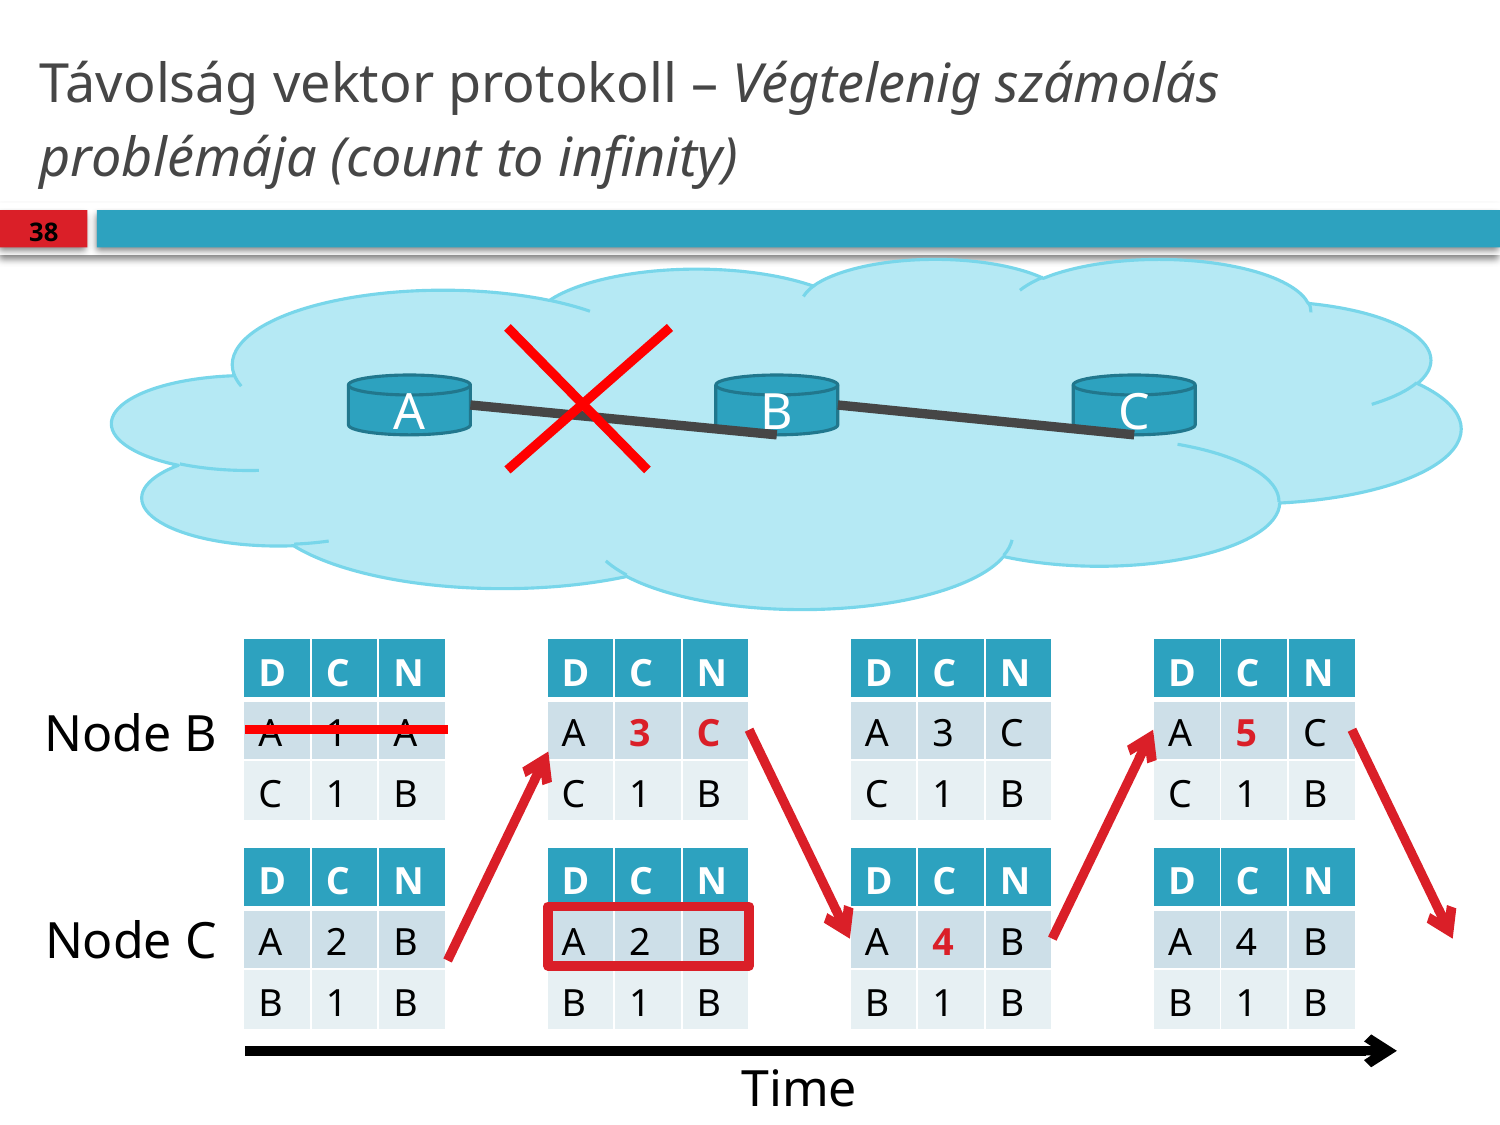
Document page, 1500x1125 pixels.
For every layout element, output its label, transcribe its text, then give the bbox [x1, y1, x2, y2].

table_cell C [856, 761, 916, 820]
table_cell A [851, 702, 916, 759]
table_cell 1 [312, 970, 377, 1029]
table_cell B [379, 761, 441, 820]
table_header C [312, 639, 377, 697]
table_cell A [379, 739, 445, 759]
table_header C [615, 848, 681, 905]
table_cell 1 [615, 970, 681, 1029]
table_cell B [986, 761, 1046, 820]
table_cell 5 [1221, 702, 1287, 759]
table_cell B [683, 970, 748, 1029]
table_cell 2 [312, 911, 377, 968]
table_header N [683, 848, 742, 905]
table_cell B [1154, 970, 1220, 1029]
table_header N [1289, 848, 1345, 906]
text_box C [1071, 373, 1197, 437]
table_header D [244, 848, 310, 906]
table_cell A [244, 702, 310, 729]
table_cell B [683, 761, 742, 820]
table_cell 3 [615, 702, 681, 759]
table_header D [548, 639, 613, 697]
table_header D [555, 848, 613, 905]
table_cell B [986, 911, 1051, 968]
table_cell A [244, 738, 310, 759]
table_cell C [986, 702, 1051, 759]
table_cell B [1289, 970, 1355, 1029]
table_header N [1289, 639, 1355, 697]
text_box B [714, 373, 840, 437]
table_header N [986, 848, 1046, 906]
table_cell B [851, 970, 916, 1029]
table_header D [1154, 639, 1220, 697]
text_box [1051, 729, 1154, 939]
table_header N [379, 639, 445, 697]
table_cell A [244, 911, 310, 968]
text_box [109, 257, 1463, 612]
table_header N [379, 848, 441, 906]
title Távolság vektor protokoll – Végtelenig számolás problémája (count to infinity) [24, 37, 1475, 200]
table_cell A [1154, 911, 1220, 968]
table_cell B [548, 970, 613, 1029]
table_cell 1 [312, 740, 377, 759]
table_header C [615, 639, 681, 697]
table_cell A [1154, 702, 1220, 759]
table_cell 1 [312, 702, 377, 725]
table_header D [856, 848, 916, 906]
table_cell 1 [1221, 970, 1287, 1029]
table_header N [986, 639, 1051, 697]
text_box Time [726, 1061, 873, 1124]
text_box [447, 751, 549, 961]
table_header C [918, 639, 984, 697]
table_cell C [1289, 702, 1355, 759]
table_header D [244, 639, 310, 697]
slide_number 38 [0, 206, 88, 257]
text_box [507, 327, 671, 471]
table_header C [1221, 639, 1287, 697]
text_box Node C [30, 900, 232, 976]
table_header D [1159, 848, 1220, 906]
table_cell 3 [918, 702, 984, 759]
table_header C [1221, 848, 1287, 906]
table_cell B [1289, 761, 1345, 820]
text_box A [346, 373, 472, 437]
table_cell A [851, 911, 916, 968]
table_header N [683, 639, 748, 697]
table_cell A [548, 702, 613, 759]
table_header D [851, 639, 916, 697]
table_cell 1 [1221, 761, 1287, 820]
table_cell B [1289, 911, 1355, 968]
table_cell C [244, 761, 310, 820]
table_cell C [1159, 761, 1220, 820]
table_cell C [683, 702, 748, 759]
table_cell 1 [918, 761, 984, 820]
table_cell A [379, 702, 445, 725]
table_cell 4 [918, 911, 984, 968]
table_cell 1 [918, 970, 984, 1029]
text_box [748, 729, 851, 939]
table_cell B [379, 911, 443, 968]
table_cell C [555, 761, 613, 820]
table_cell 1 [312, 761, 377, 820]
text_box [553, 905, 751, 968]
table_cell 1 [615, 761, 681, 820]
table_cell B [379, 970, 445, 1029]
table_header C [918, 848, 984, 906]
table_cell 4 [1221, 911, 1287, 968]
text_box Node B [29, 693, 232, 769]
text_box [1351, 729, 1453, 939]
table_cell B [244, 970, 310, 1029]
table_header C [312, 848, 377, 906]
table_cell B [986, 970, 1051, 1029]
